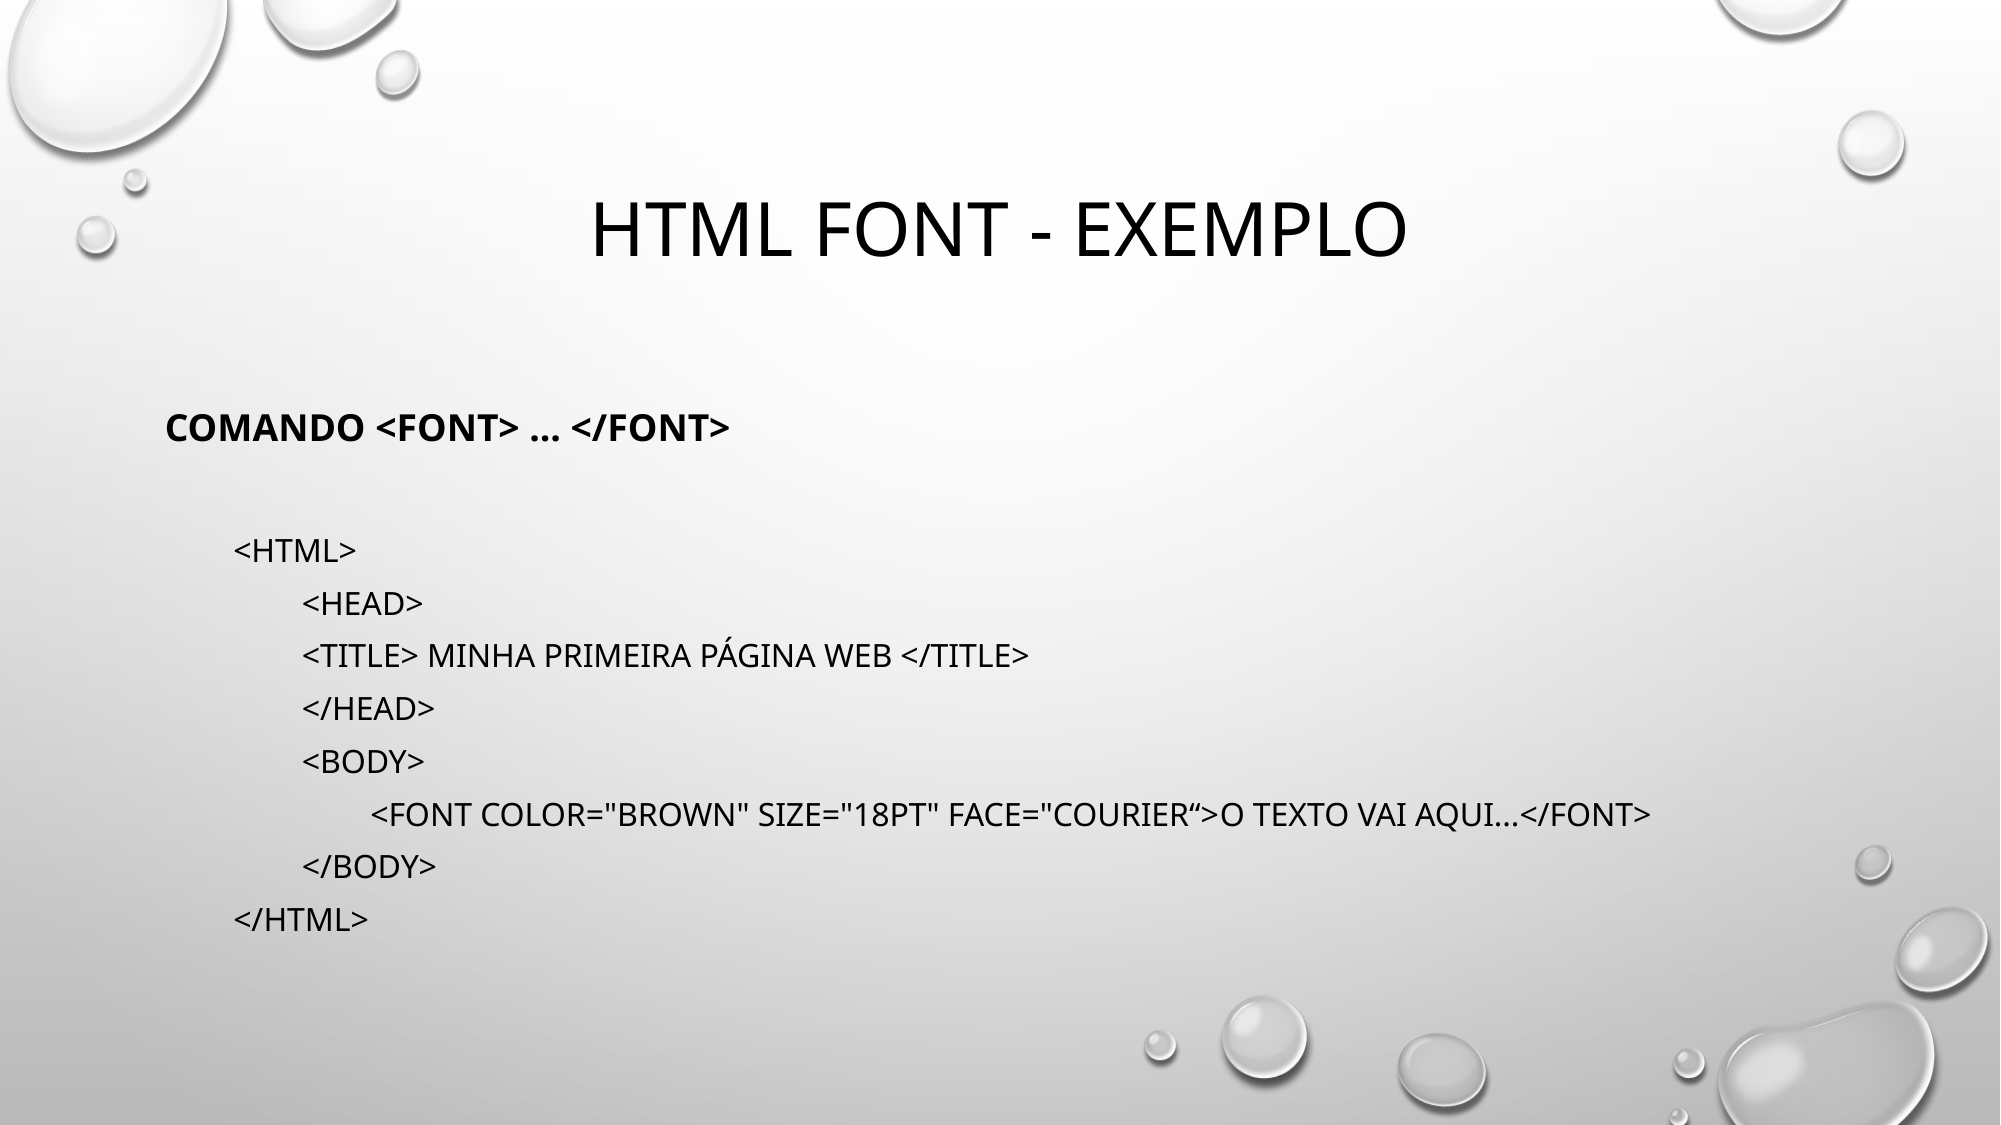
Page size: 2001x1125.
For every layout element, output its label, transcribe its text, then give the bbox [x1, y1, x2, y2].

list Comando <font> ... </font> <html> <head> <title> Minha primeira página Web </title> </head> <body> <font color="brown" size="18pt" face="courier“>O texto vai aqui...</font> </body> </html> [149, 388, 1850, 950]
picture [0, 0, 2000, 1125]
title Html font - exemplo [149, 101, 1851, 364]
